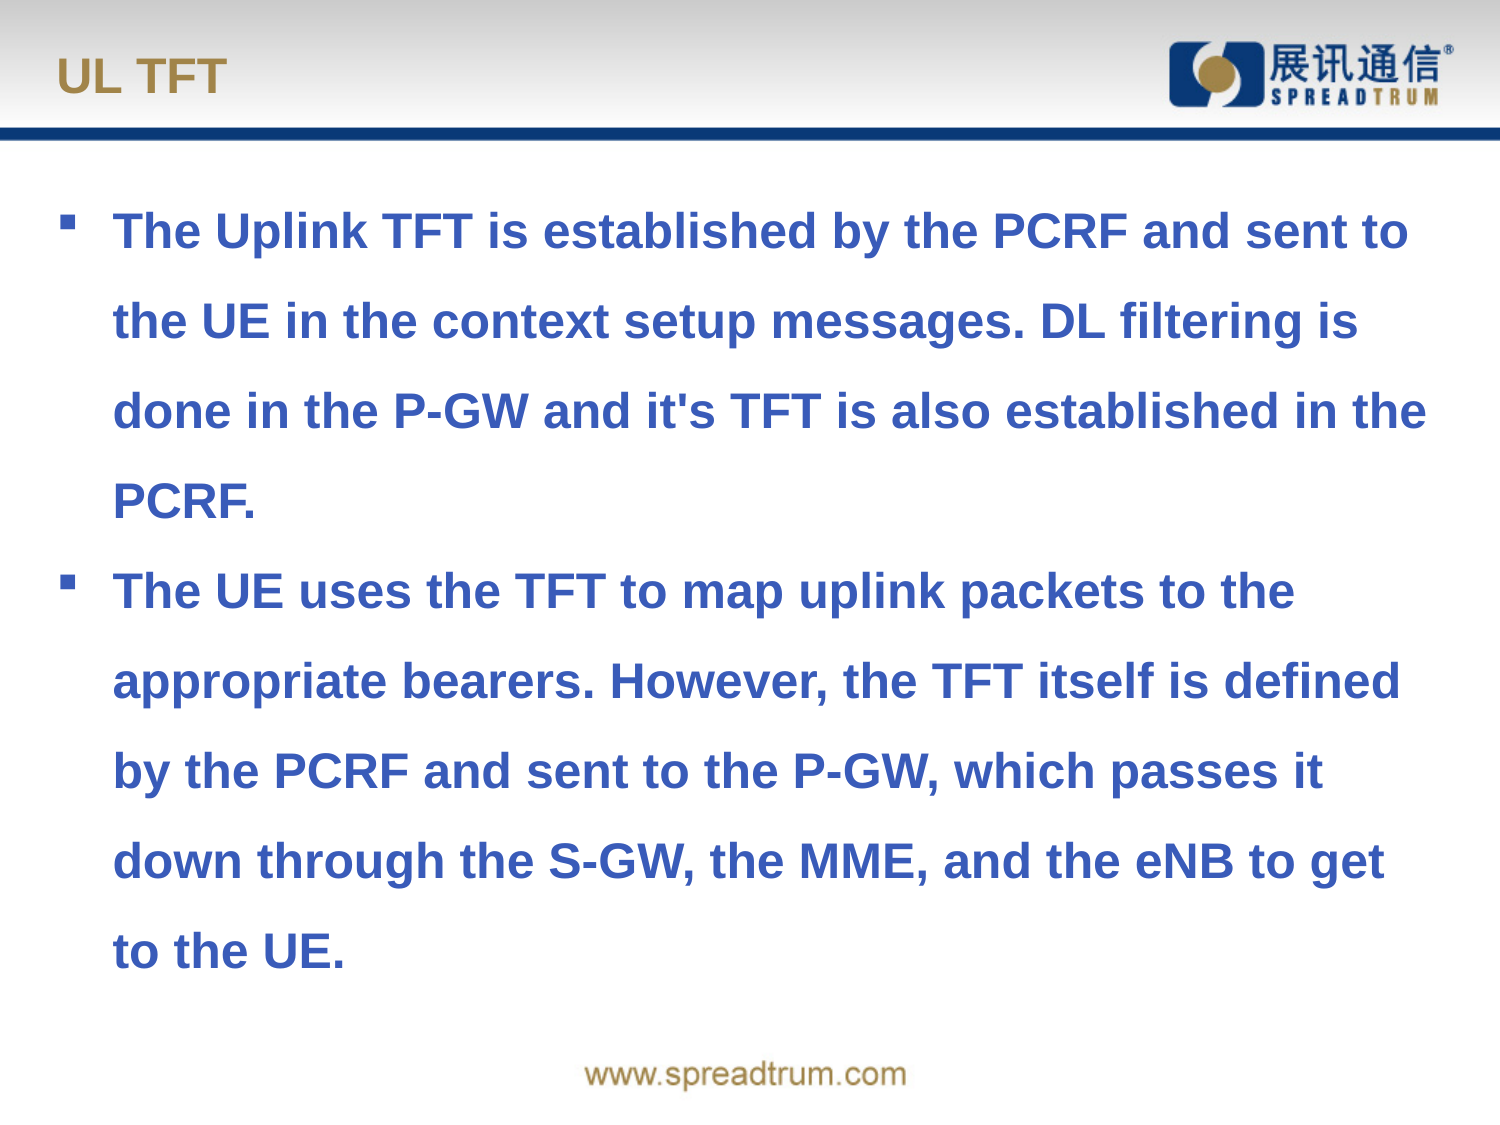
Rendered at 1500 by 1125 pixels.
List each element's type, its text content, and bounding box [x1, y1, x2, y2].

list The Uplink TFT is established by the PCRF and sent to the UE in the context setup messages. DL filtering is done in the P-GW and it's TFT is also established in the PCRF. The UE uses the TFT to map uplink packets to the appropriate bearers. However, the TFT itself is defined by the PCRF and sent to the P-GW, which passes it down through the S-GW, the MME, and the eNB to get to the UE. [40, 160, 1448, 1053]
picture [0, 0, 1500, 1125]
title UL TFT [40, 18, 1040, 130]
